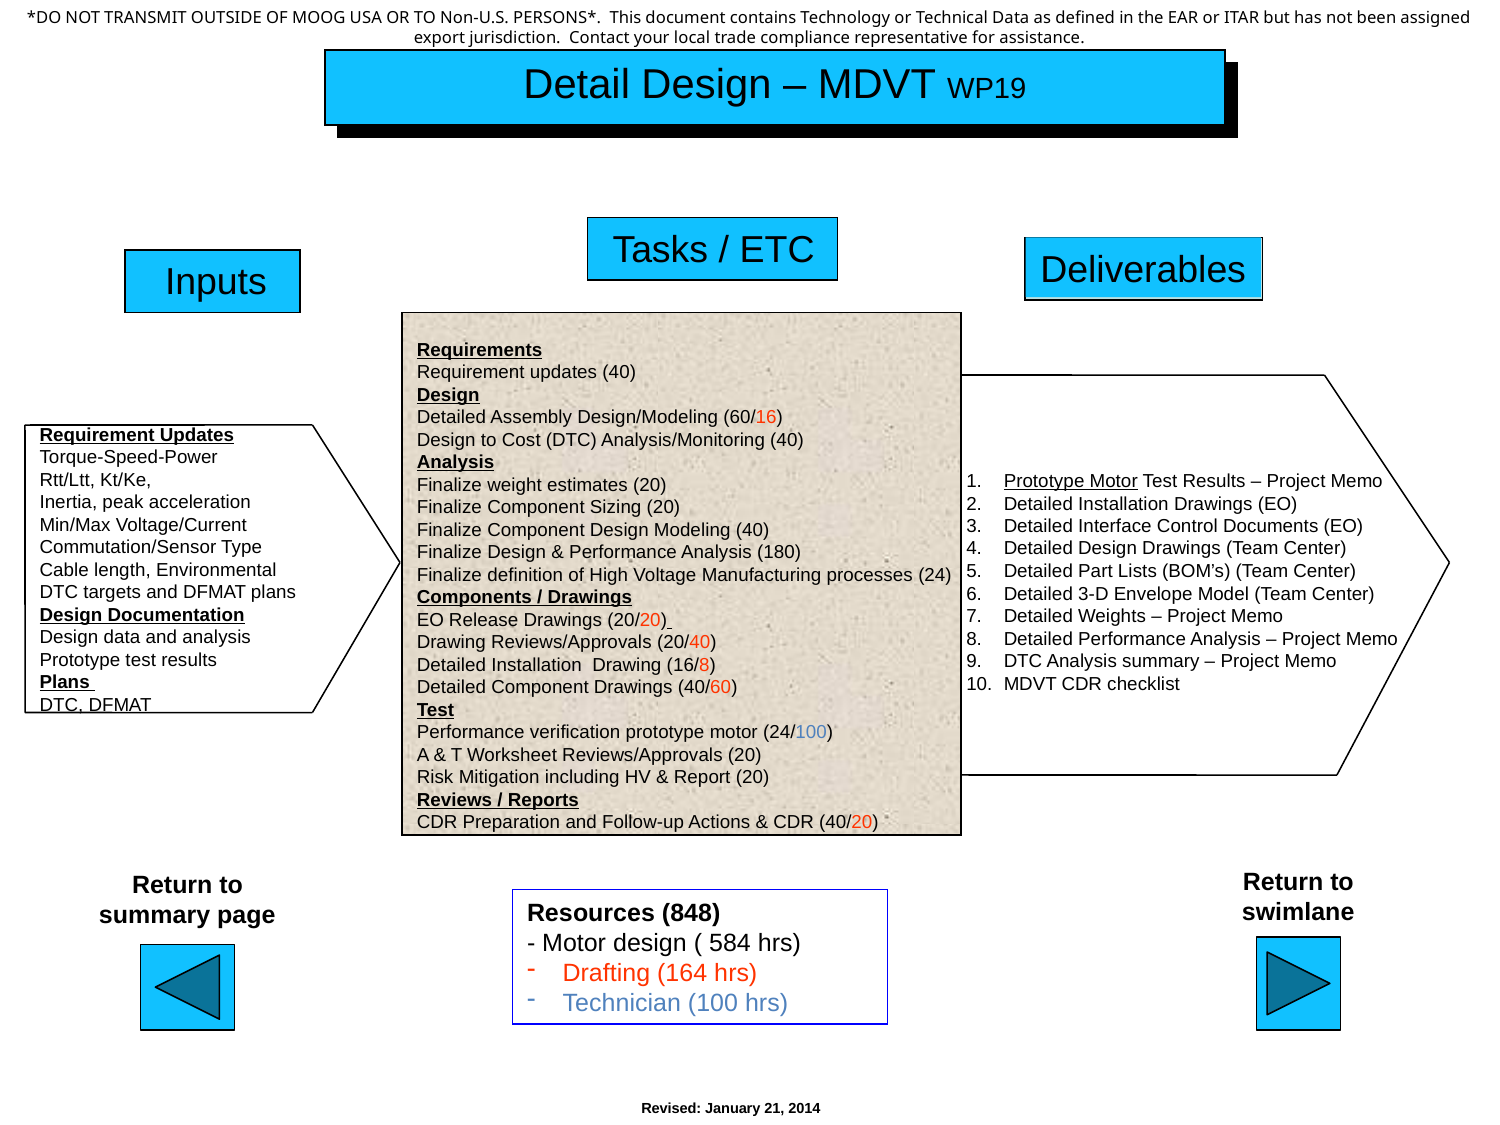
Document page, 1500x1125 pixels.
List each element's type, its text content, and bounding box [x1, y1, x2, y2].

text_box [125, 249, 300, 313]
text_box Prototype Motor Test Results – Project Memo Detailed Installation Drawings (EO) Detailed Interface Control Documents (EO) Detailed Design Drawings (Team Center) Detailed Part Lists (BOM’s) (Team Center) Detailed 3-D Envelope Model (Team Center) Detailed Weights – Project Memo Detailed Performance Analysis – Project Memo DTC Analysis summary – Project Memo MDVT CDR checklist [961, 461, 1427, 702]
text_box Revised: January 21, 2014 [626, 1092, 836, 1125]
text_box Return to summary page [73, 861, 302, 936]
text_box Inputs [150, 249, 282, 310]
text_box Resources (848) - Motor design ( 584 hrs) Drafting (164 hrs) Technician (100 hrs) [512, 889, 888, 1025]
text_box [140, 944, 235, 1030]
text_box Return to swimlane [1184, 858, 1413, 934]
text_box [337, 62, 1238, 138]
text_box Detail Design – MDVT WP19 [324, 49, 1225, 125]
text_box Tasks / ETC [597, 217, 830, 278]
text_box Deliverables [1025, 237, 1261, 298]
text_box Requirement Updates Torque-Speed-Power Rtt/Ltt, Kt/Ke, Inertia, peak acceleration Min/Max Voltage/Current Commutation/Sensor Type Cable length, Environmental DTC targets and DFMAT plans Design Documentation Design data and analysis Prototype test results Plans DTC, DFMAT [24, 415, 388, 723]
text_box [587, 217, 838, 281]
text_box [1256, 936, 1341, 1030]
text_box Requirements Requirement updates (40) Design Detailed Assembly Design/Modeling (60/16) Design to Cost (DTC) Analysis/Monitoring (40) Analysis Finalize weight estimates (20) Finalize Component Sizing (20) Finalize Component Design Modeling (40) Finalize Design & Performance Analysis (180) Finalize definition of High Voltage Manufacturing processes (24) Components / Drawings EO Release Drawings (20/20) Drawing Reviews/Approvals (20/40) Detailed Installation Drawing (16/8) Detailed Component Drawings (40/60) Test Performance verification prototype motor (24/100) A & T Worksheet Reviews/Approvals (20) Risk Mitigation including HV & Report (20) Reviews / Reports CDR Preparation and Follow-up Actions & CDR (40/20) [402, 312, 961, 836]
